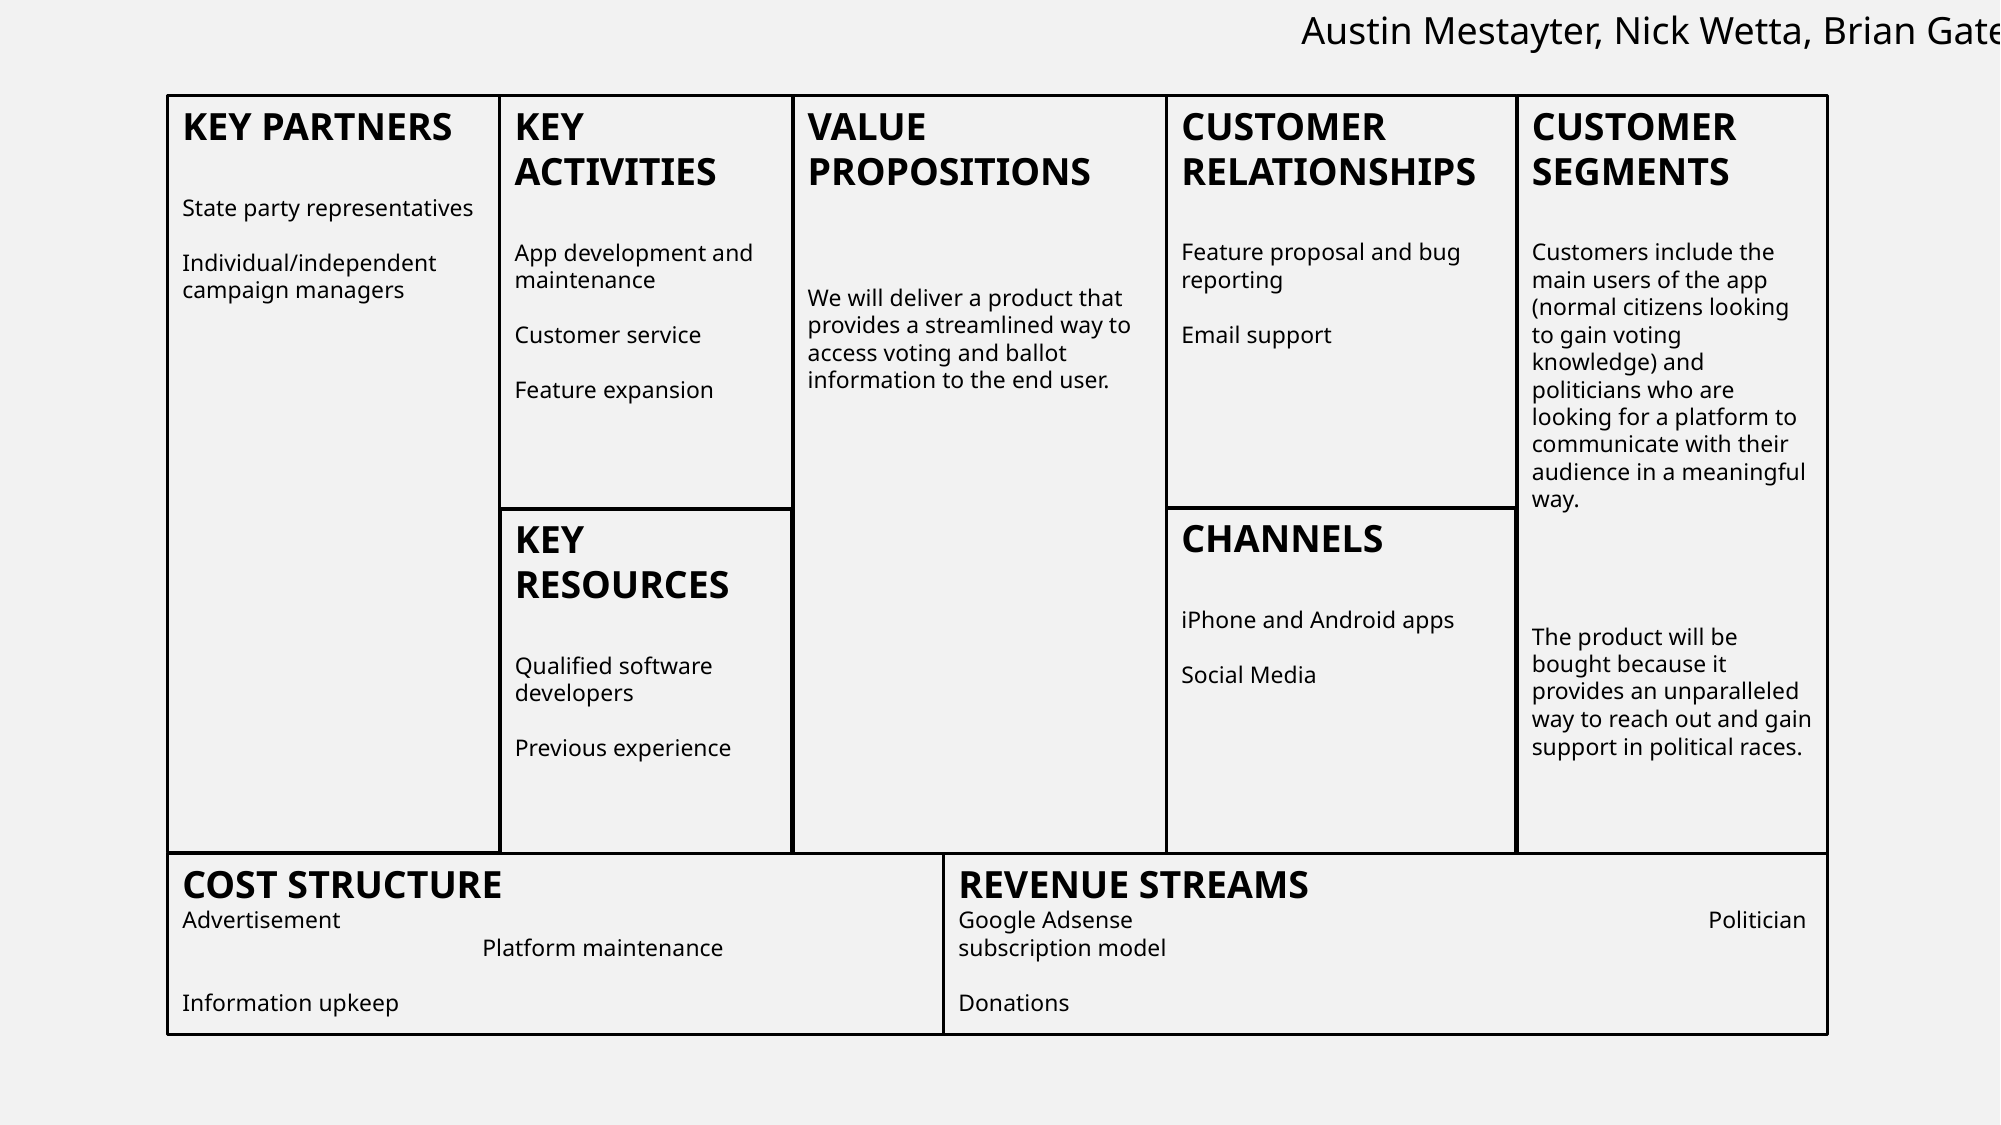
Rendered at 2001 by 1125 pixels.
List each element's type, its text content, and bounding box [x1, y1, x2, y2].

text_box CHANNELS iPhone and Android apps Social Media [1166, 507, 1516, 853]
text_box KEY ACTIVITIES App development and maintenance Customer service Feature expansion [500, 95, 793, 509]
text_box VALUE PROPOSITIONS We will deliver a product that provides a streamlined way to access voting and ballot information to the end user. [792, 95, 1166, 853]
text_box Austin Mestayter, Nick Wetta, Brian Gates [1286, 0, 2000, 60]
text_box COST STRUCTURE Advertisement Platform maintenance Information upkeep [167, 853, 943, 1035]
text_box KEY RESOURCES Qualified software developers Previous experience [500, 509, 792, 854]
text_box REVENUE STREAMS Google Adsense Politician subscription model Donations [943, 853, 1828, 1035]
text_box CUSTOMER RELATIONSHIPS Feature proposal and bug reporting Email support [1166, 95, 1517, 508]
text_box KEY PARTNERS State party representatives Individual/independent campaign managers [167, 95, 500, 853]
text_box CUSTOMER SEGMENTS Customers include the main users of the app (normal citizens looking to gain voting knowledge) and politicians who are looking for a platform to communicate with their audience in a meaningful way. The product will be bought because it provides an unparalleled way to reach out and gain support in political races. [1517, 95, 1828, 853]
